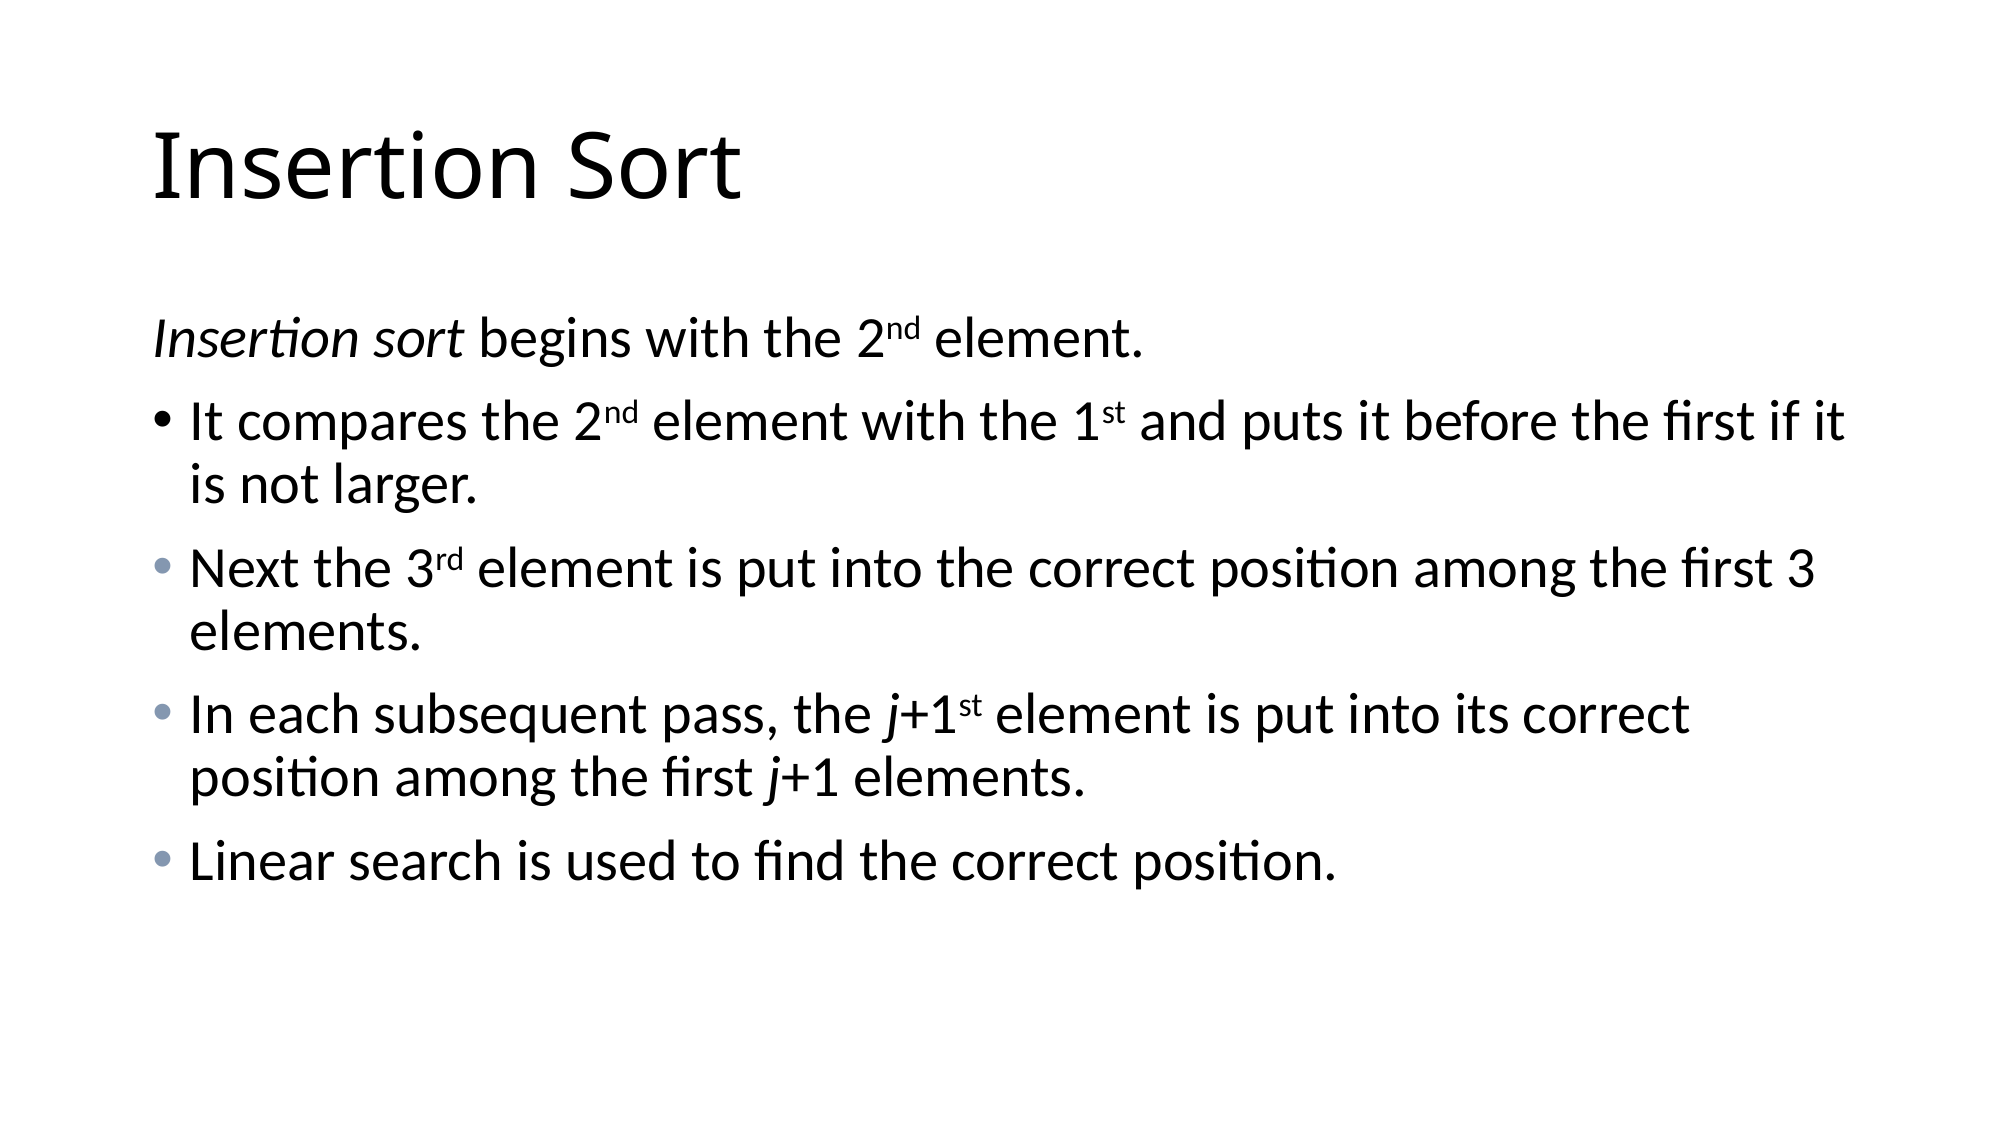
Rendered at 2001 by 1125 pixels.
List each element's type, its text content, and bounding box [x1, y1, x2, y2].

title Insertion Sort [137, 59, 1863, 278]
list Insertion sort begins with the 2nd element. It compares the 2nd element with the 1st and puts it before the first if it is not larger. Next the 3rd element is put into the correct position among the first 3 elements. In each subsequent pass, the j+1st element is put into its correct position among the first j+1 elements. Linear search is used to find the correct position. [137, 299, 1863, 1014]
